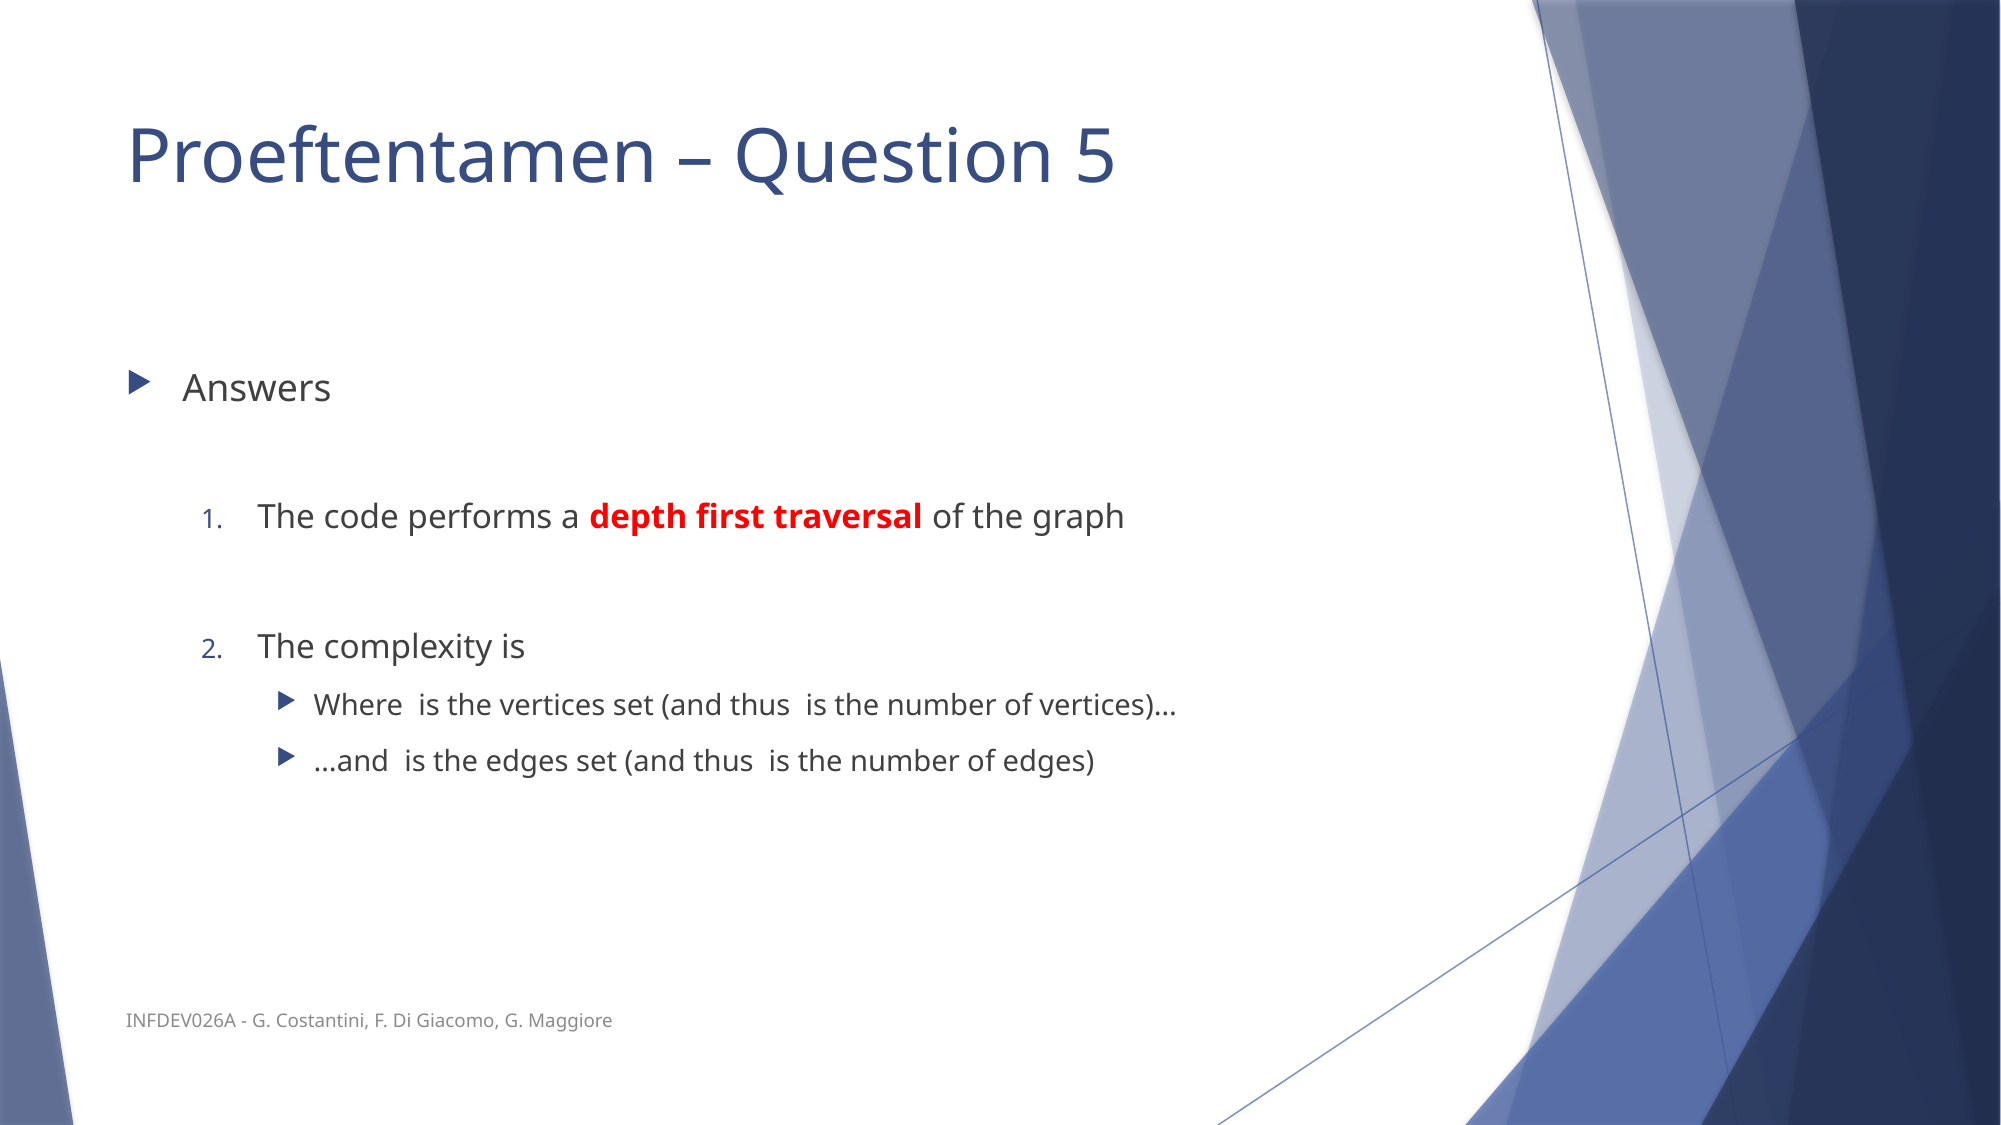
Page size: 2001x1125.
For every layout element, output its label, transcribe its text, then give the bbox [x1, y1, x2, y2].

title Proeftentamen – Question 5 [111, 99, 1522, 317]
footer INFDEV026A - G. Costantini, F. Di Giacomo, G. Maggiore [111, 991, 1145, 1051]
